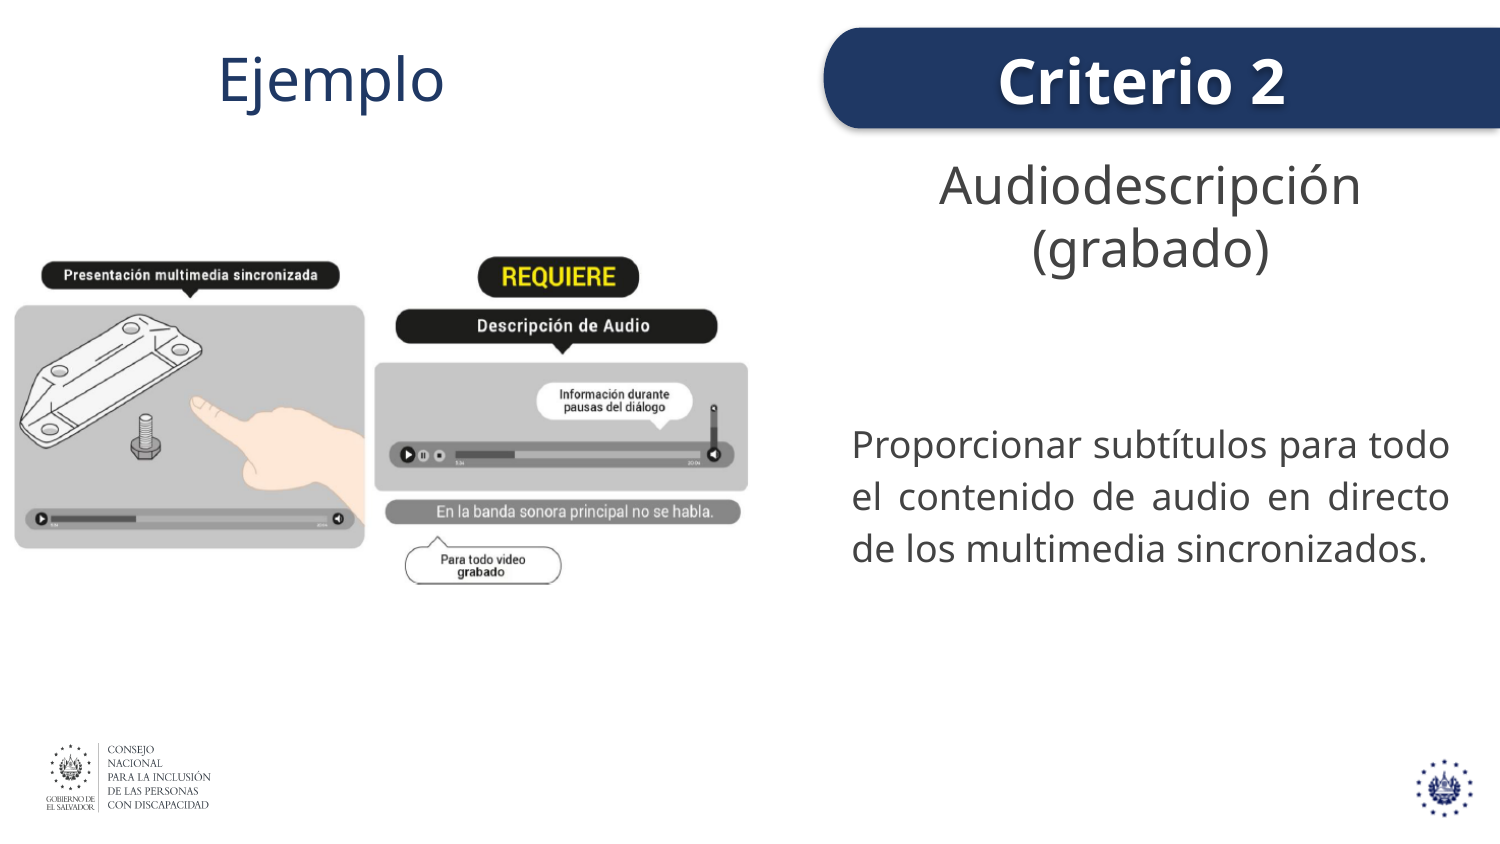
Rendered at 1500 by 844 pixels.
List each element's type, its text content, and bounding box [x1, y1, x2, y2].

picture [37, 732, 216, 821]
picture [1401, 755, 1500, 844]
text_box [841, 27, 1500, 129]
picture [11, 253, 753, 591]
text_box Criterio 2 [819, 36, 1465, 123]
list Proporcionar subtítulos para todo el contenido de audio en directo de los multimedia sincronizados. [836, 293, 1467, 725]
title Ejemplo [0, 18, 664, 129]
title Audiodescripción (grabado) [819, 152, 1483, 293]
